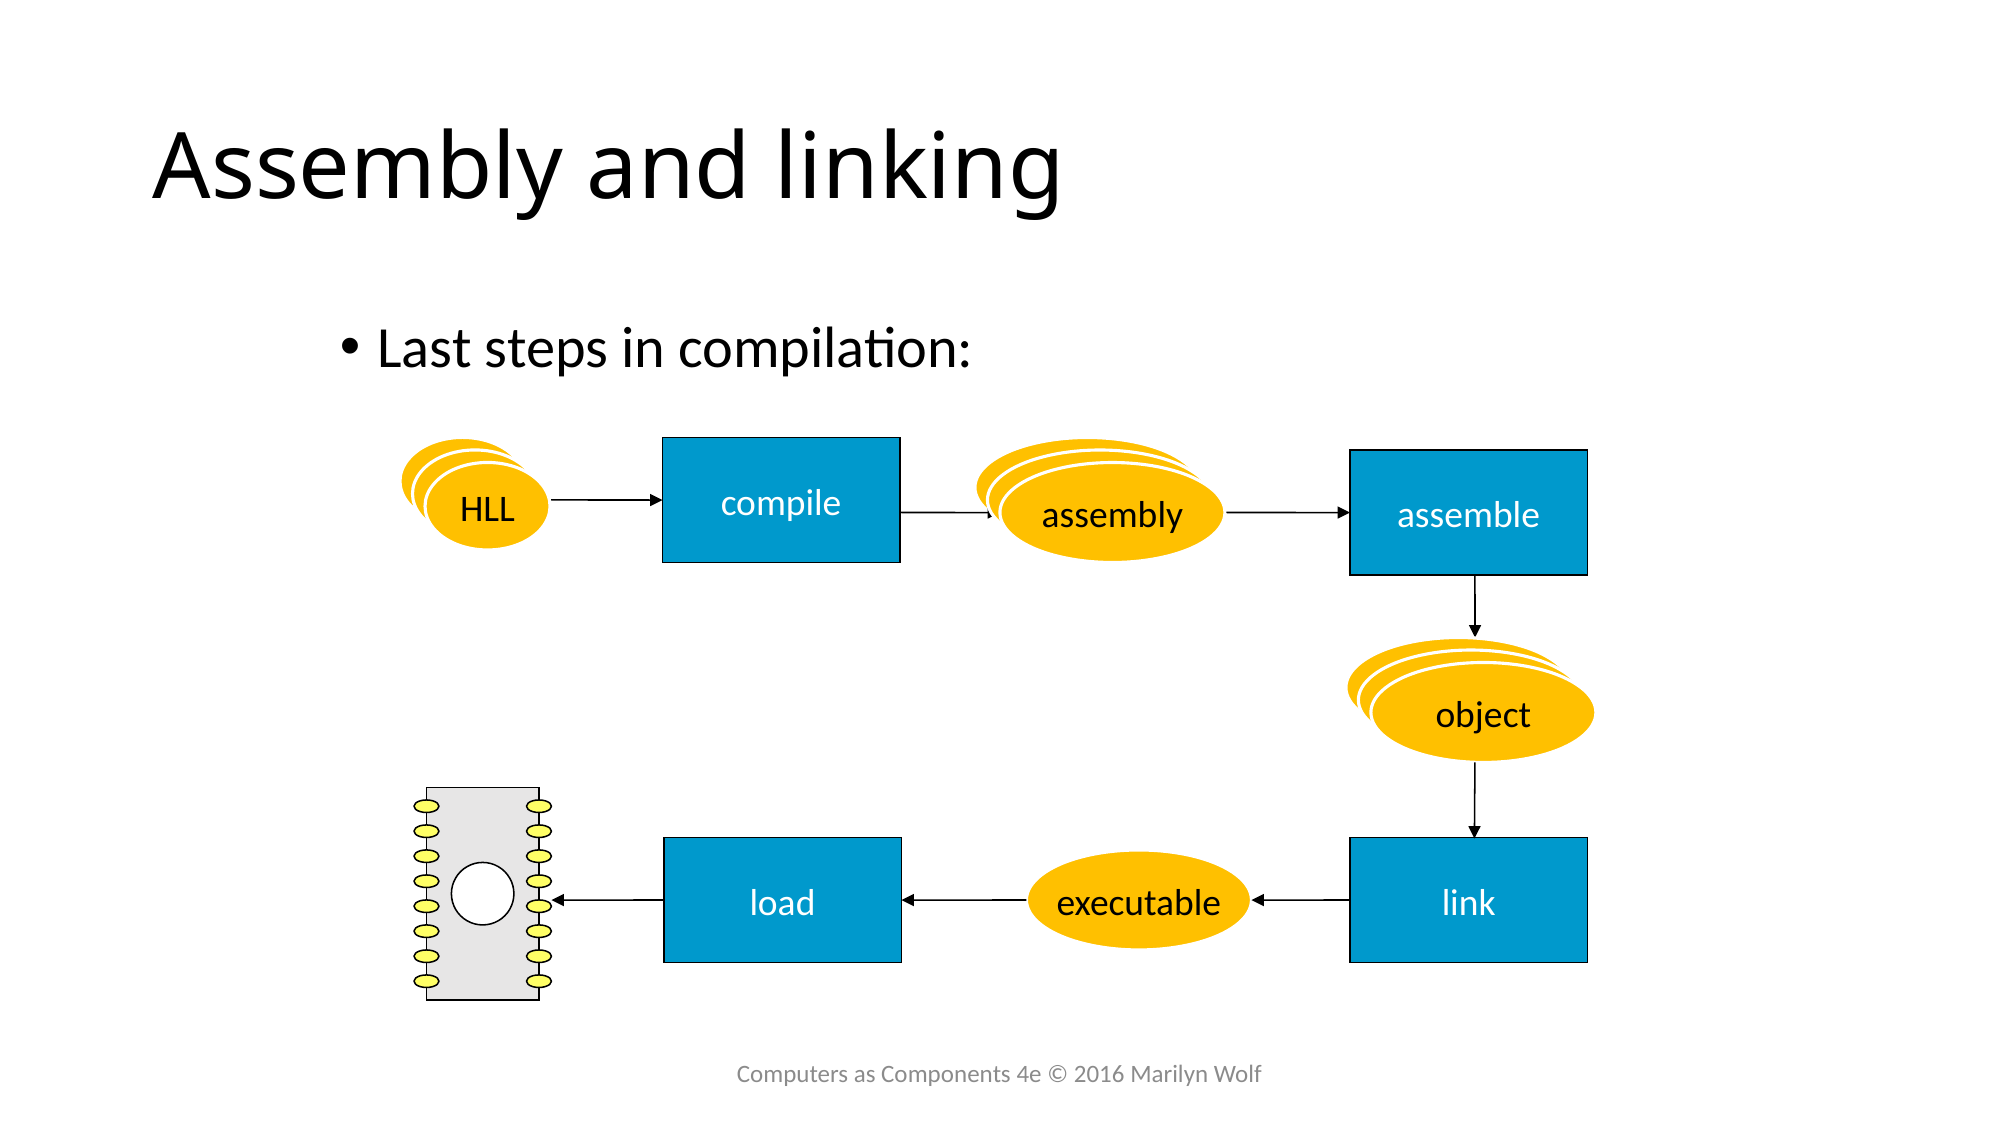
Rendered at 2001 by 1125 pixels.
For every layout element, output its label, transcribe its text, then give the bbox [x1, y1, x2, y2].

text_box assembly [985, 448, 1209, 527]
list Last steps in compilation: [324, 309, 1667, 400]
text_box HLL [398, 435, 520, 514]
text_box compile [662, 437, 900, 563]
text_box assembly [1344, 635, 1568, 715]
footer Computers as Components 4e © 2016 Marilyn Wolf [662, 1042, 1338, 1103]
text_box [552, 893, 664, 907]
text_box load [663, 837, 902, 963]
text_box assembly [1356, 648, 1580, 727]
text_box link [1349, 837, 1588, 963]
text_box [551, 493, 663, 507]
title Assembly and linking [137, 59, 1863, 278]
text_box [901, 893, 1027, 907]
text_box [1251, 893, 1351, 907]
text_box assemble [1349, 450, 1588, 575]
text_box assembly [998, 460, 1227, 565]
text_box [899, 510, 992, 519]
text_box object [1369, 660, 1598, 765]
text_box [1468, 574, 1482, 636]
text_box executable [1024, 848, 1253, 952]
text_box assembly [973, 435, 1197, 512]
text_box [413, 787, 552, 1000]
text_box HLL [423, 460, 552, 552]
text_box [1227, 506, 1351, 519]
text_box HLL [410, 448, 533, 526]
text_box [1468, 762, 1481, 839]
